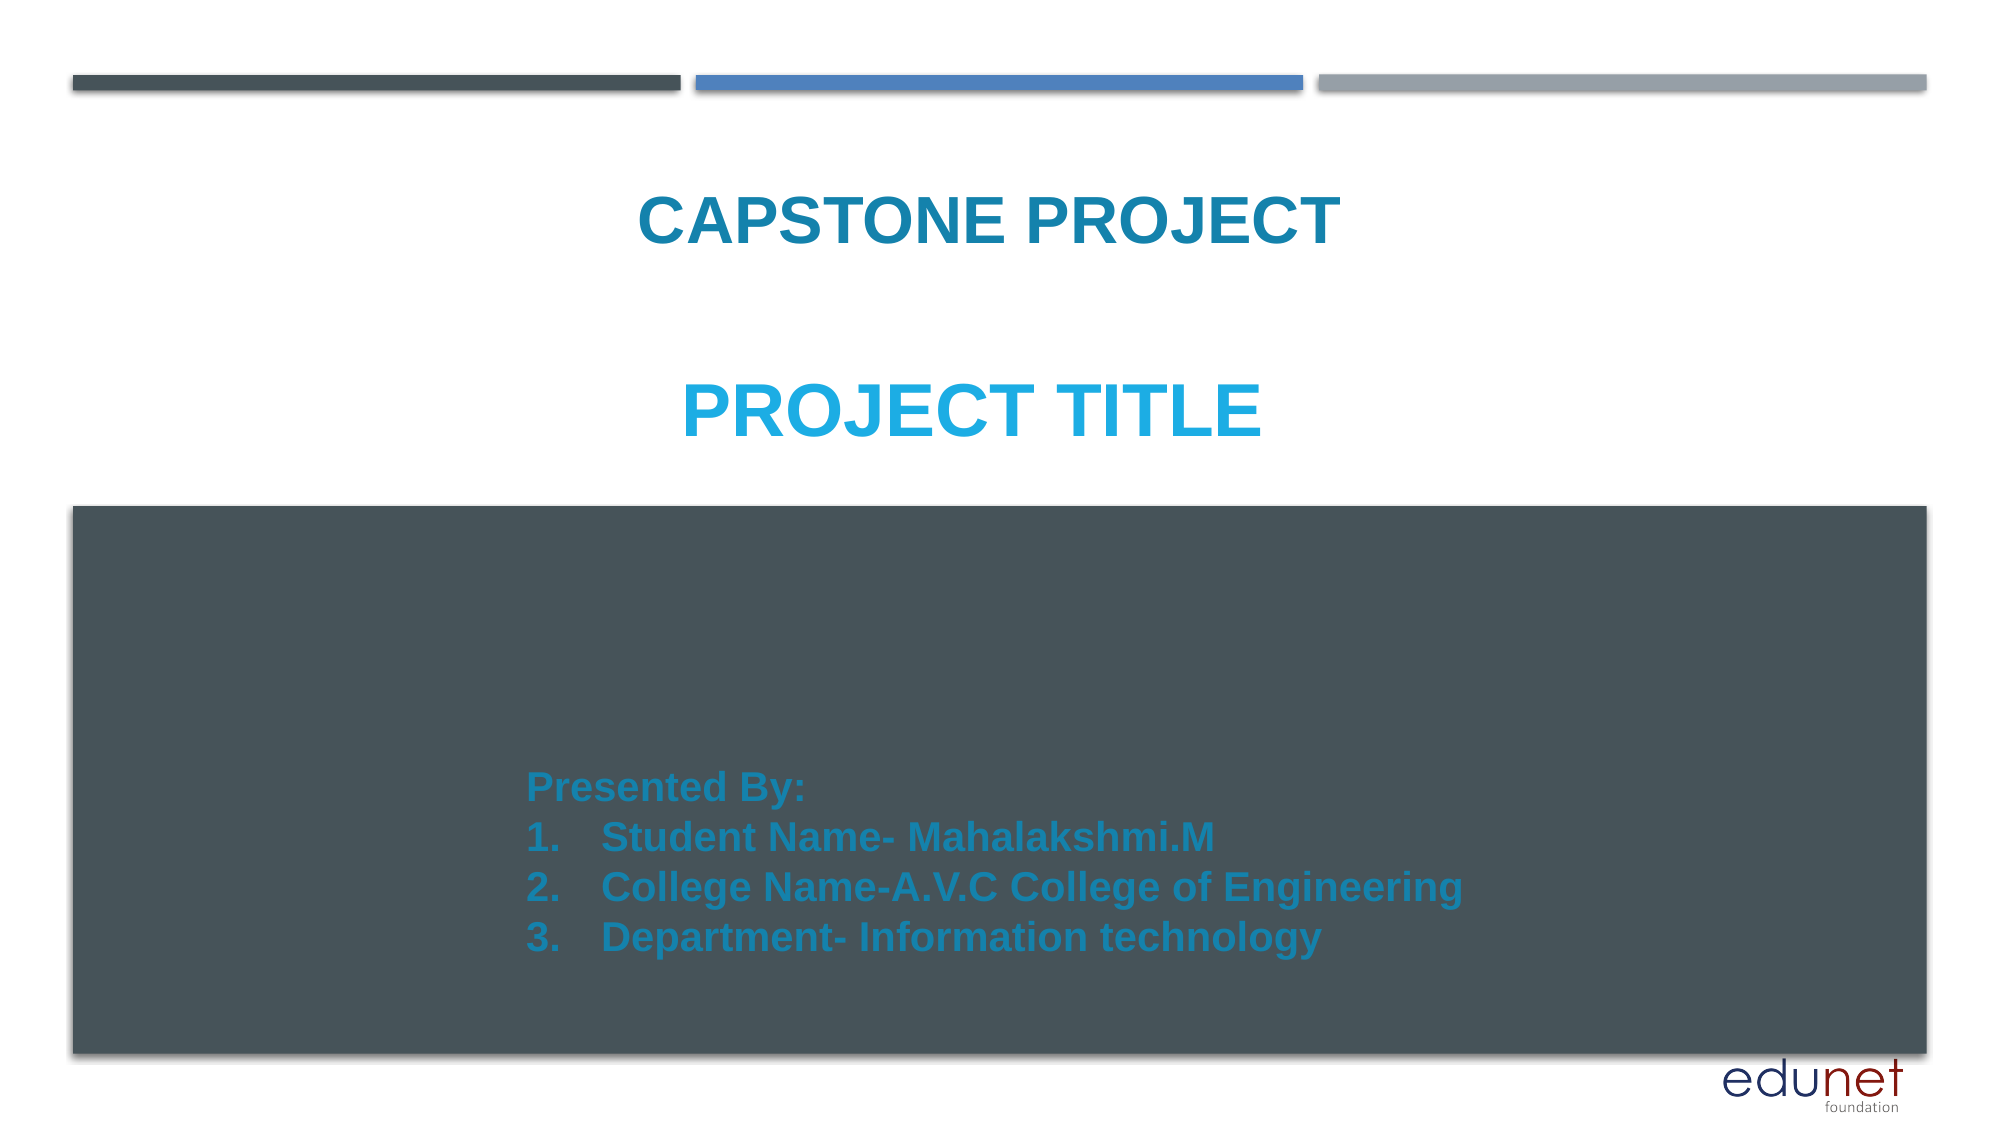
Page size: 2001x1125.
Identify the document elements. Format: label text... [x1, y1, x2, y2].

text_box Presented By: Student Name- Mahalakshmi.M College Name-A.V.C College of Engineering Department- Information technology [511, 752, 1821, 968]
picture [1719, 1056, 1905, 1116]
text_box PROJECT TITLE [222, 298, 1723, 460]
text_box CAPSTONE PROJECT [0, 169, 2000, 265]
